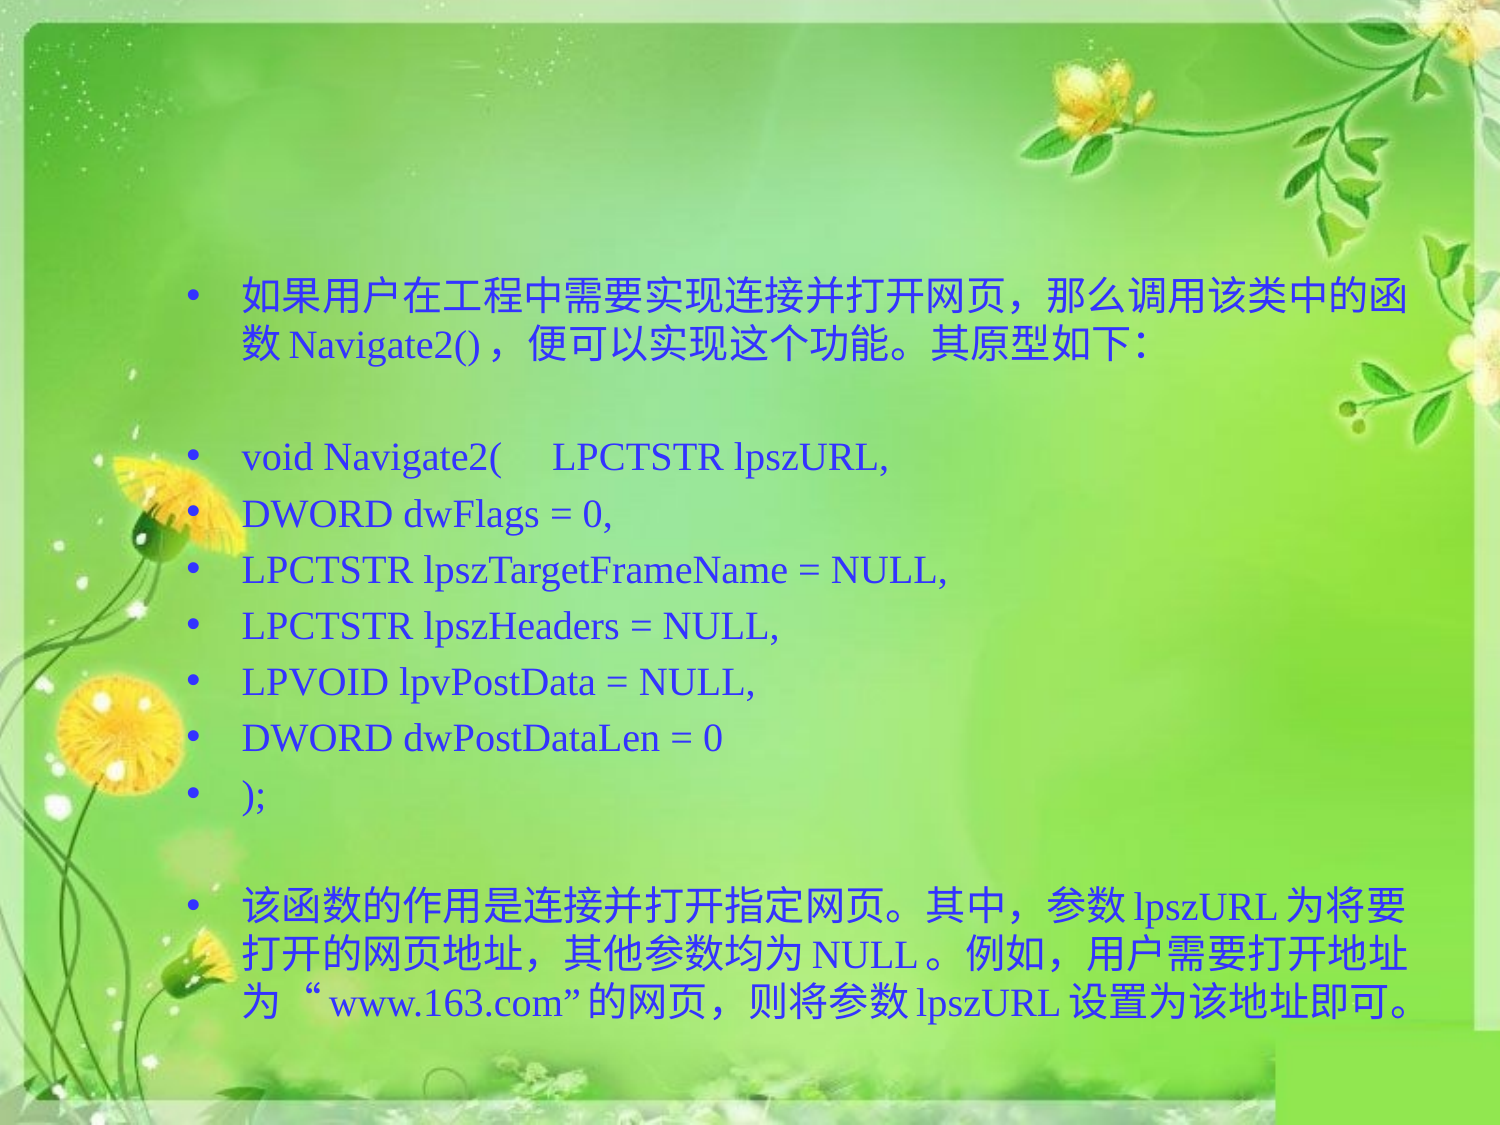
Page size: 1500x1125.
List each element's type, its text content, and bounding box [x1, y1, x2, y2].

picture [0, 0, 1500, 1125]
list 如果用户在工程中需要实现连接并打开网页，那么调用该类中的函数Navigate2()，便可以实现这个功能。其原型如下： void Navigate2( LPCTSTR lpszURL, DWORD dwFlags = 0, LPCTSTR lpszTargetFrameName = NULL, LPCTSTR lpszHeaders = NULL, LPVOID lpvPostData = NULL, DWORD dwPostDataLen = 0 ); 该函数的作用是连接并打开指定网页。其中，参数lpszURL为将要打开的网页地址，其他参数均为NULL。例如，用户需要打开地址为“www.163.com”的网页，则将参数lpszURL设置为该地址即可。 [171, 262, 1425, 1071]
